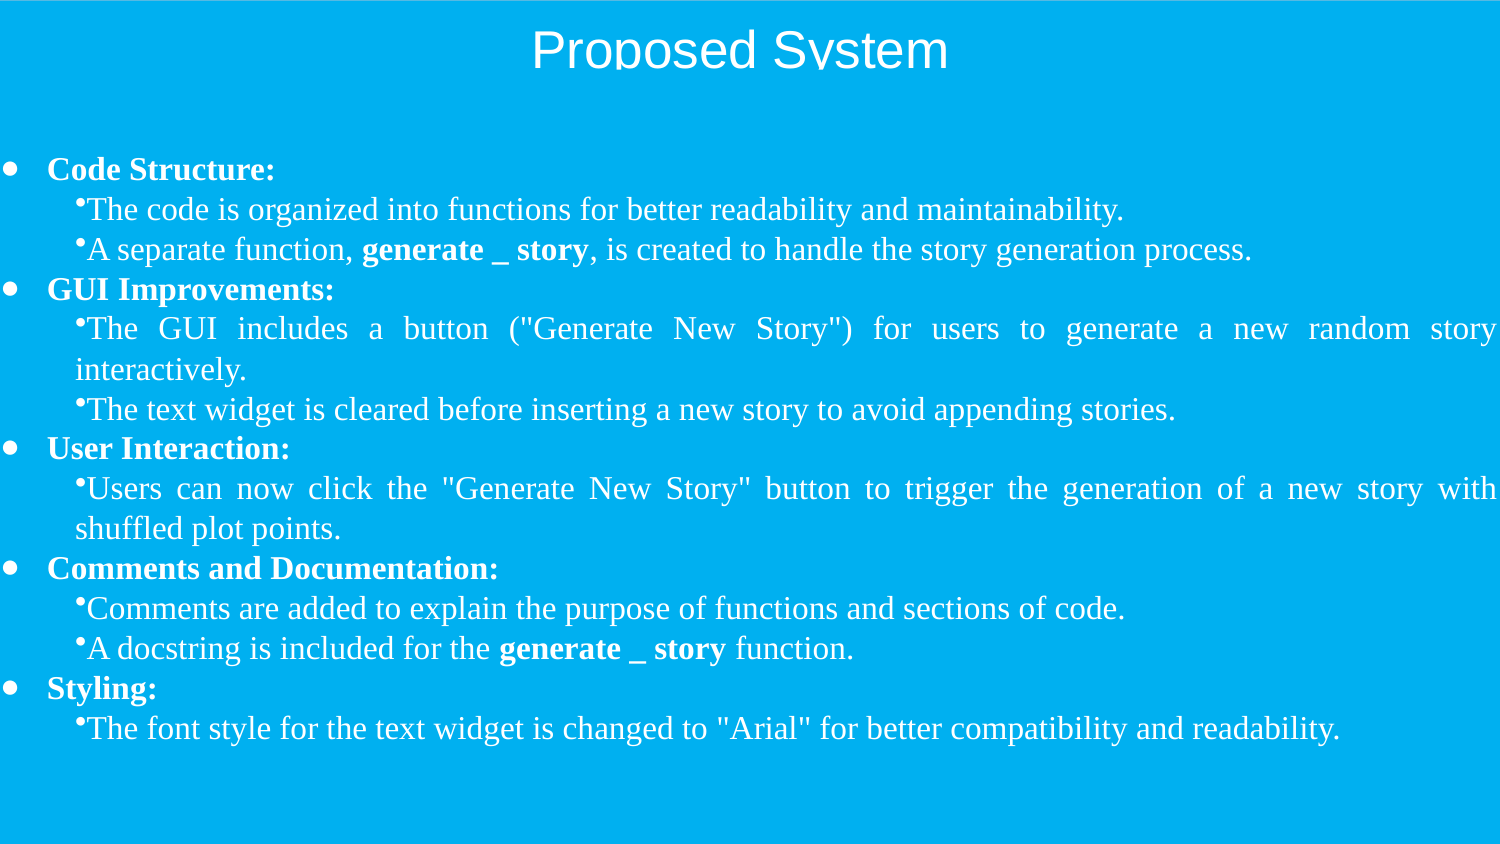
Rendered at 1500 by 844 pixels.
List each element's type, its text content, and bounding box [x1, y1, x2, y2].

list Code Structure: The code is organized into functions for better readability and maintainability. A separate function, generate _ story, is created to handle the story generation process. GUI Improvements: The GUI includes a button ("Generate New Story") for users to generate a new random story interactively. The text widget is cleared before inserting a new story to avoid appending stories. User Interaction: Users can now click the "Generate New Story" button to trigger the generation of a new story with shuffled plot points. Comments and Documentation: Comments are added to explain the purpose of functions and sections of code. A docstring is included for the generate _ story function. Styling: The font style for the text widget is changed to "Arial" for better compatibility and readability. [0, 69, 1500, 844]
title Proposed System [0, 0, 1500, 69]
